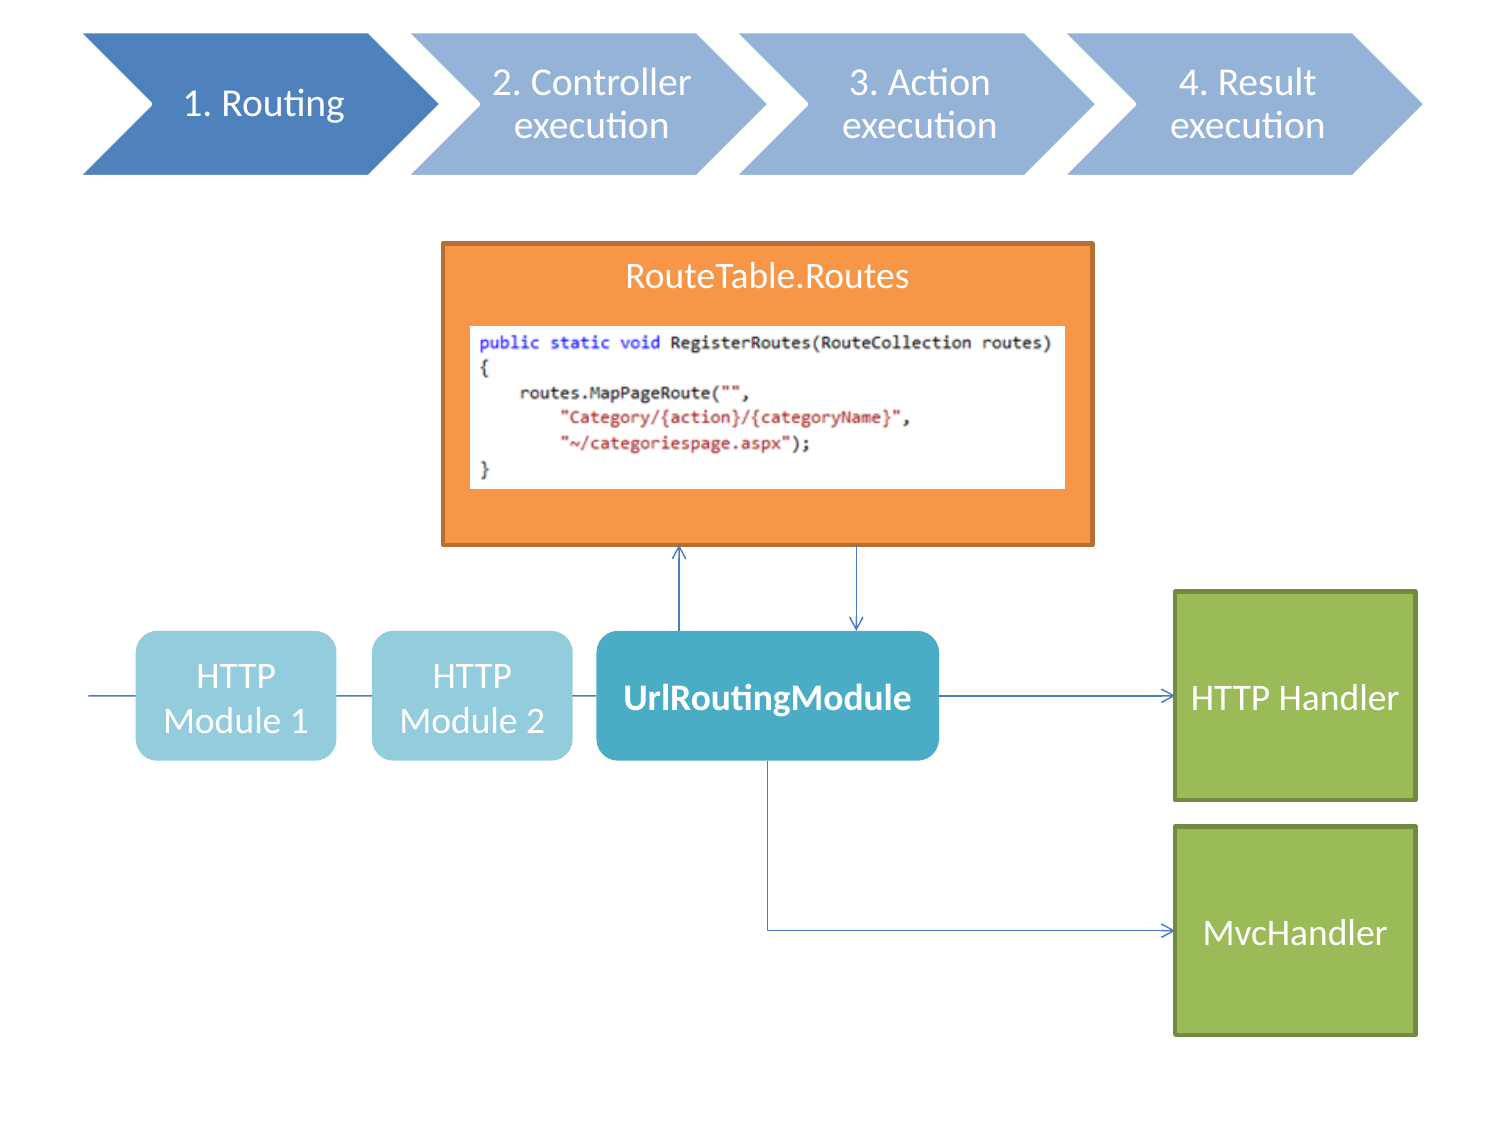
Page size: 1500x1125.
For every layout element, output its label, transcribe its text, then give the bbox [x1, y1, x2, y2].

text_box MvcHandler [1173, 824, 1418, 1037]
text_box HTTP Module 2 [369, 628, 575, 695]
text_box UrlRoutingModule [594, 628, 938, 763]
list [76, 18, 1427, 190]
text_box HTTP Module 1 [133, 705, 339, 763]
text_box HTTP Module 1 [133, 628, 339, 695]
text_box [886, 641, 1057, 1050]
text_box HTTP Handler [1173, 589, 1418, 802]
text_box RouteTable.Routes [441, 241, 1095, 547]
picture [470, 325, 1065, 489]
text_box HTTP Module 2 [369, 705, 575, 763]
